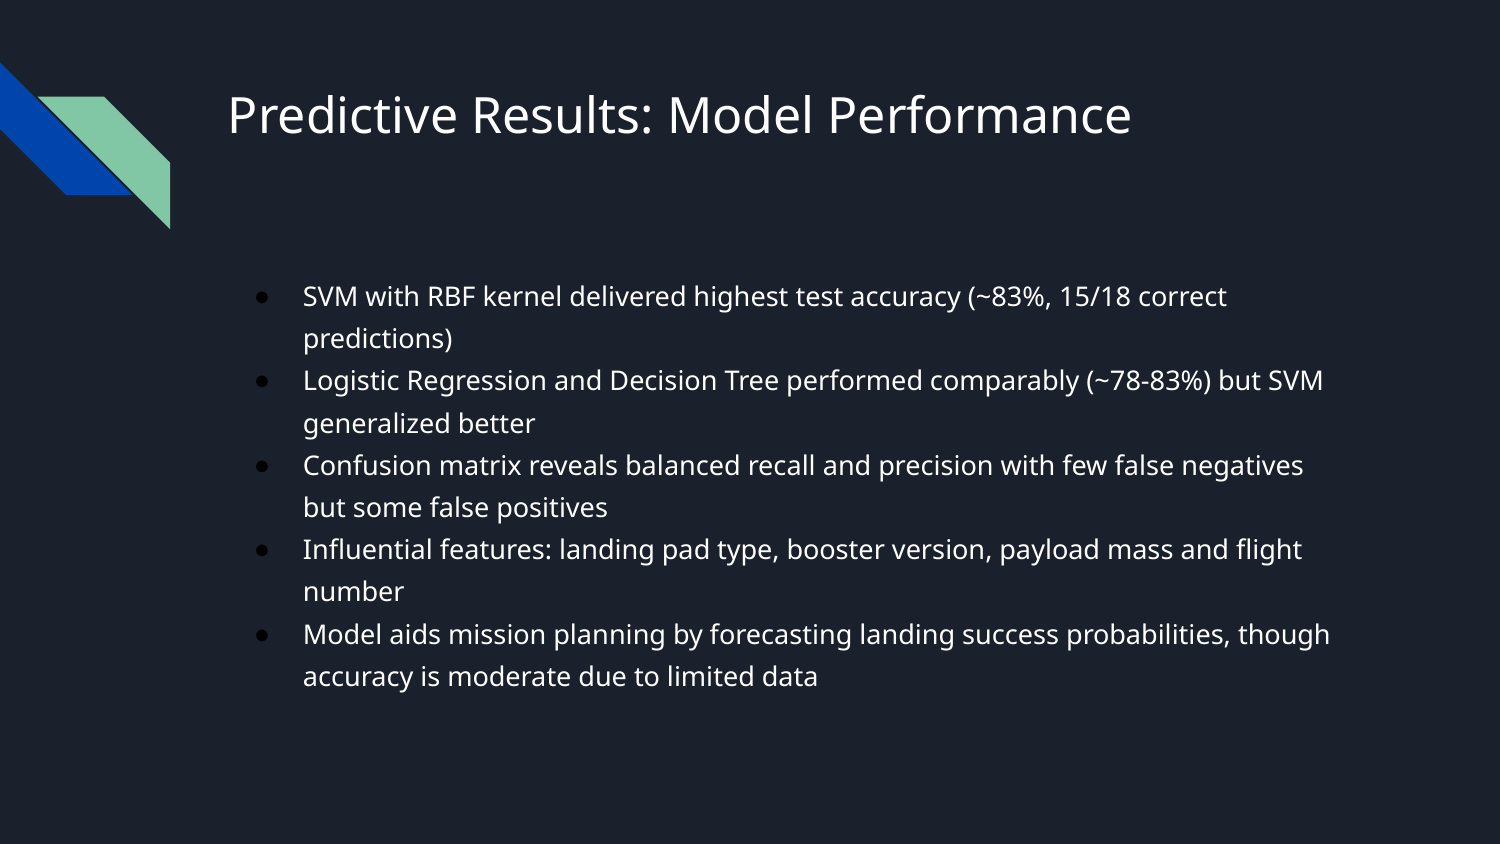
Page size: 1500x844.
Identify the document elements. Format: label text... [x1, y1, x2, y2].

list SVM with RBF kernel delivered highest test accuracy (~83%, 15/18 correct predictions) Logistic Regression and Decision Tree performed comparably (~78‑83%) but SVM generalized better Confusion matrix reveals balanced recall and precision with few false negatives but some false positives Influential features: landing pad type, booster version, payload mass and flight number Model aids mission planning by forecasting landing success probabilities, though accuracy is moderate due to limited data [212, 257, 1368, 735]
title Predictive Results: Model Performance [212, 64, 1368, 215]
